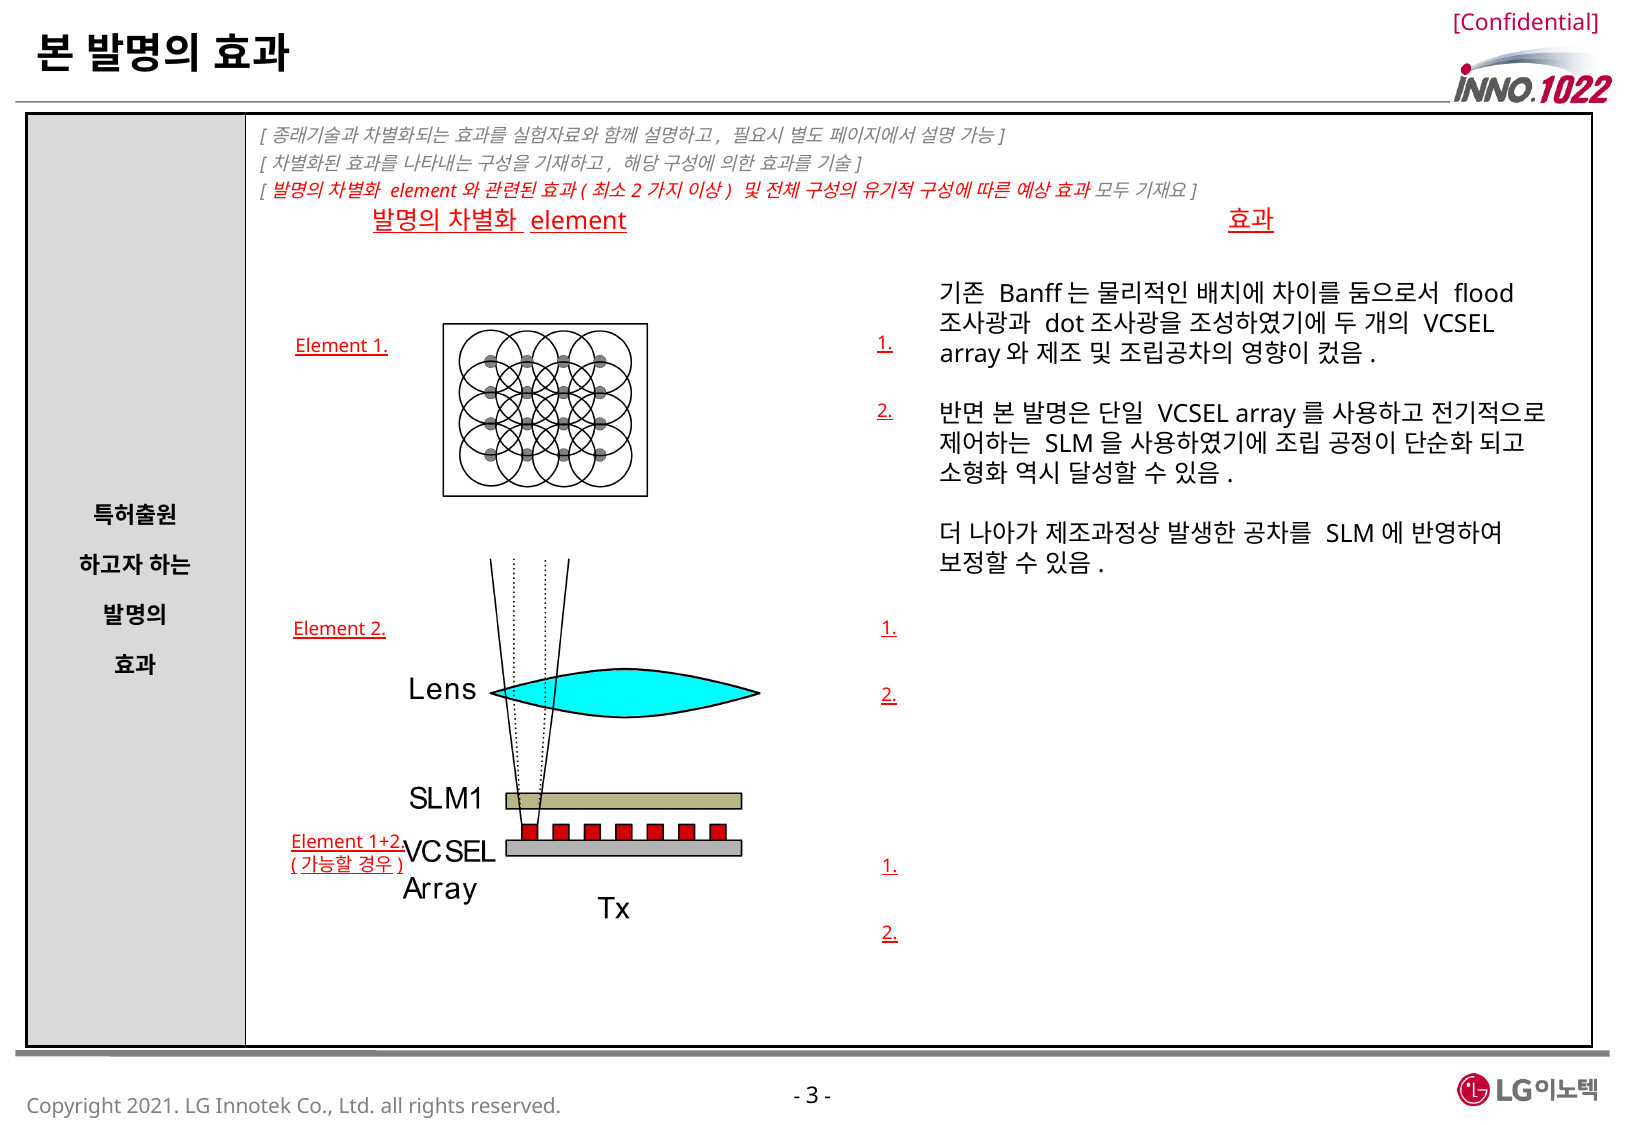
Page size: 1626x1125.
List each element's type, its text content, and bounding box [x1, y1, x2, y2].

text_box Element 2. [278, 609, 398, 647]
text_box - 3 - [728, 1073, 896, 1120]
text_box 1. 2. [866, 607, 912, 713]
text_box 본 발명의 효과 [21, 19, 306, 84]
picture [403, 323, 761, 920]
picture [1457, 1073, 1597, 1106]
text_box 발명의 차별화 element [357, 197, 642, 242]
text_box 기존 Banff는 물리적인 배치에 차이를 둠으로서 flood조사광과 dot조사광을 조성하였기에 두 개의 VCSEL array와 제조 및 조립공차의 영향이 컸음. 반면 본 발명은 단일 VCSEL array를 사용하고 전기적으로 제어하는 SLM을 사용하였기에 조립 공정이 단순화 되고 소형화 역시 달성할 수 있음. 더 나아가 제조과정상 발생한 공차를 SLM에 반영하여 보정할 수 있음. [925, 270, 1575, 585]
table_header 특허출원 하고자 하는 발명의 효과 [28, 115, 245, 1045]
text_box 1. 2. [862, 323, 908, 429]
text_box 1. 2. [867, 846, 913, 951]
picture [1450, 41, 1615, 108]
text_box Element 1. [280, 326, 399, 364]
text_box 효과 [1213, 196, 1290, 241]
text_box Element 1+2. (가능할 경우) [276, 822, 398, 882]
table_header [종래기술과 차별화되는 효과를 실험자료와 함께 설명하고, 필요시 별도 페이지에서 설명 가능] [차별화된 효과를 나타내는 구성을 기재하고, 해당 구성에 의한 효과를 기술] [발명의 차별화 element와 관련된 효과(최소2가지 이상) 및 전체 구성의 유기적 구성에 따른 예상 효과 모두 기재요] [246, 115, 1591, 1045]
